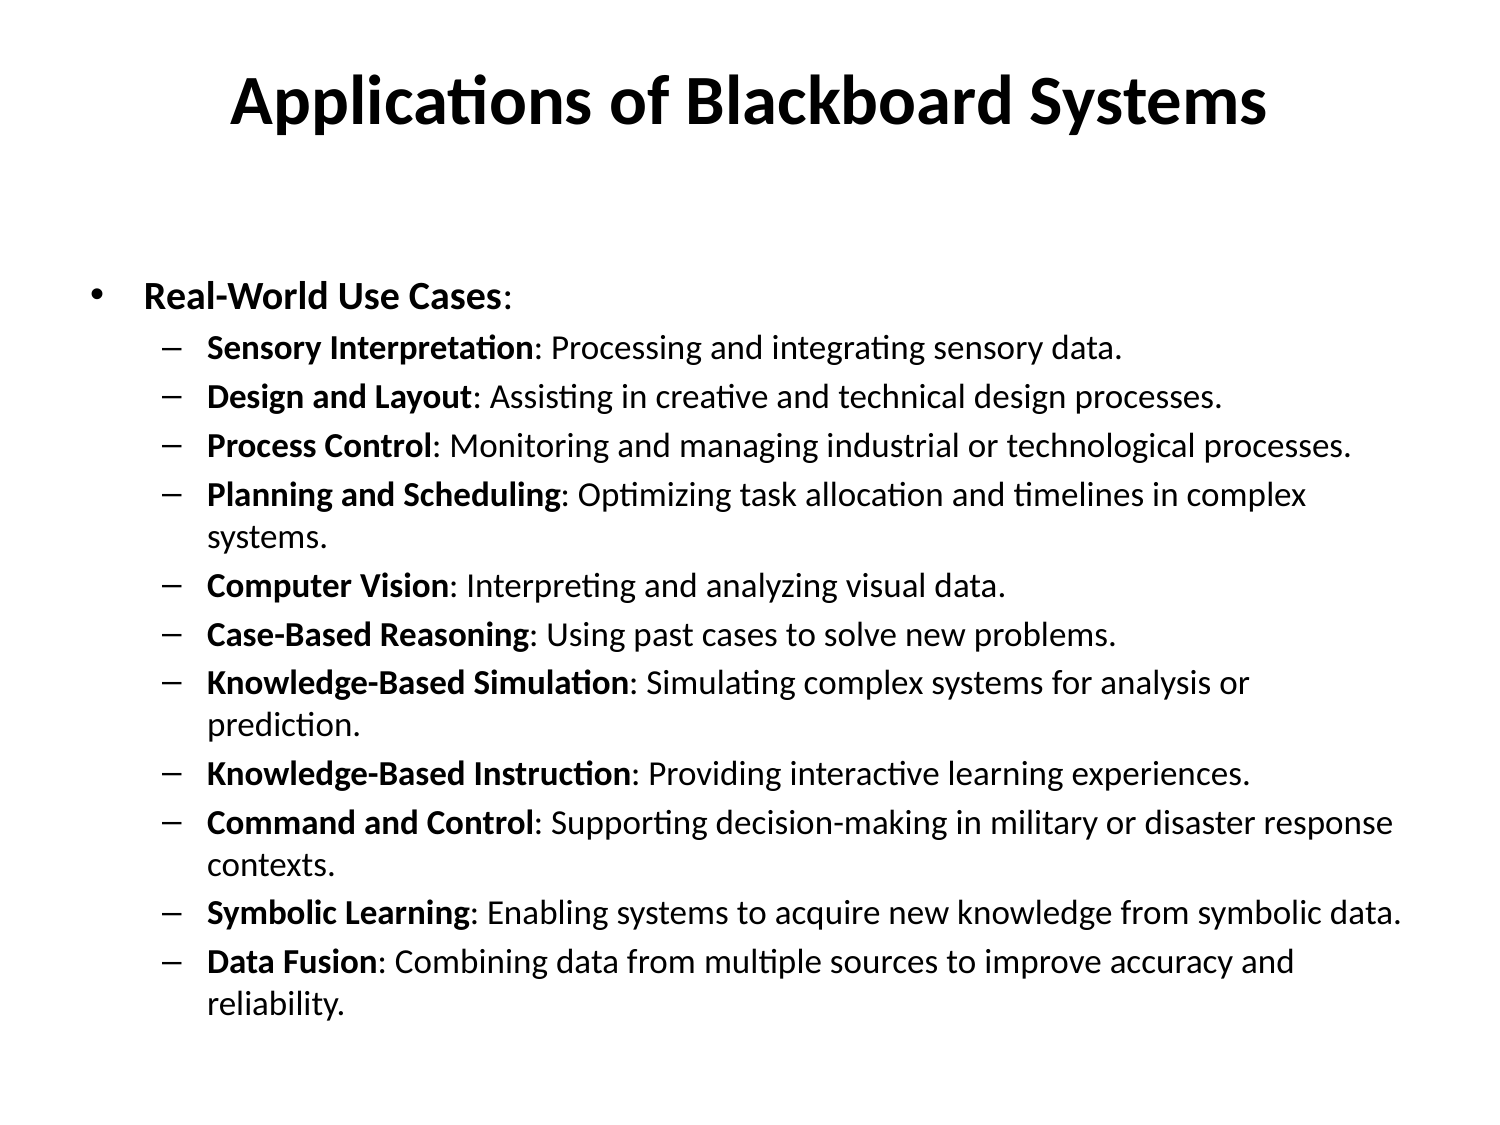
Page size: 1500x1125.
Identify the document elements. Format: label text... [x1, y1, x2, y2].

title Applications of Blackboard Systems [75, 45, 1425, 233]
list Real-World Use Cases: Sensory Interpretation: Processing and integrating sensory data. Design and Layout: Assisting in creative and technical design processes. Process Control: Monitoring and managing industrial or technological processes. Planning and Scheduling: Optimizing task allocation and timelines in complex systems. Computer Vision: Interpreting and analyzing visual data. Case-Based Reasoning: Using past cases to solve new problems. Knowledge-Based Simulation: Simulating complex systems for analysis or prediction. Knowledge-Based Instruction: Providing interactive learning experiences. Command and Control: Supporting decision-making in military or disaster response contexts. Symbolic Learning: Enabling systems to acquire new knowledge from symbolic data. Data Fusion: Combining data from multiple sources to improve accuracy and reliability. [75, 262, 1425, 1067]
